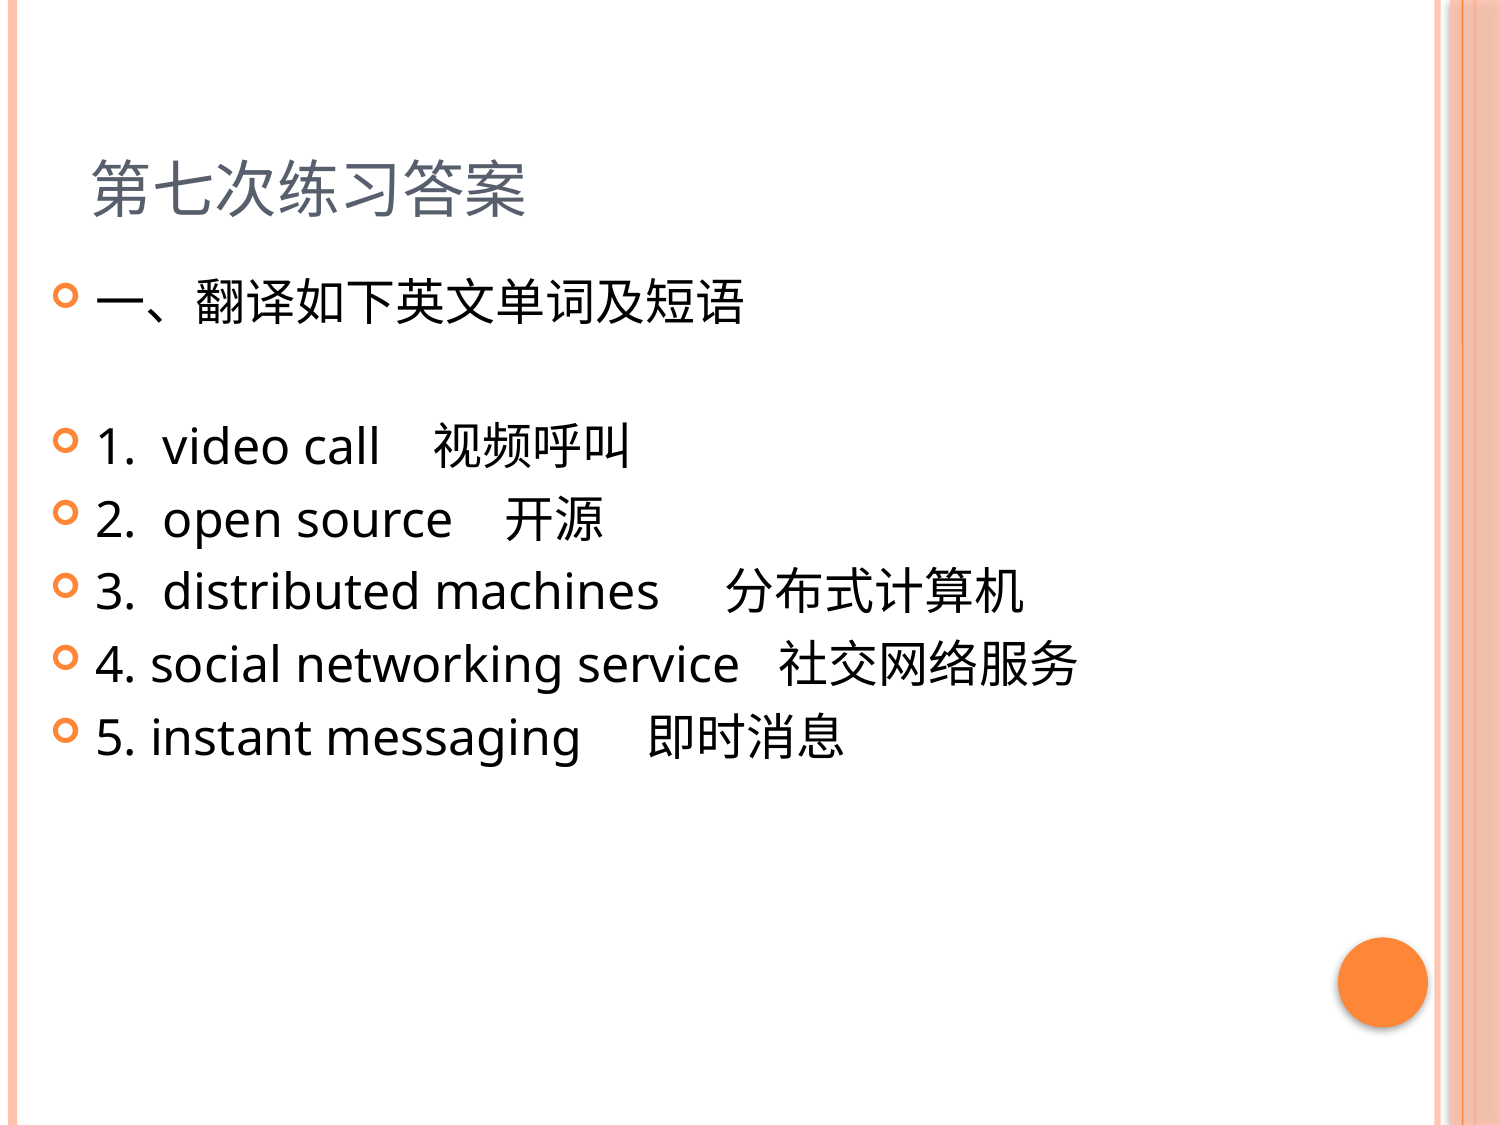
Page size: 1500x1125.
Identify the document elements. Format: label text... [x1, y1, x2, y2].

list 一、翻译如下英文单词及短语 1. video call 视频呼叫 2. open source 开源 3. distributed machines 分布式计算机 4. social networking service 社交网络服务 5. instant messaging 即时消息 [35, 262, 1442, 1062]
title 第七次练习答案 [75, 45, 1300, 233]
